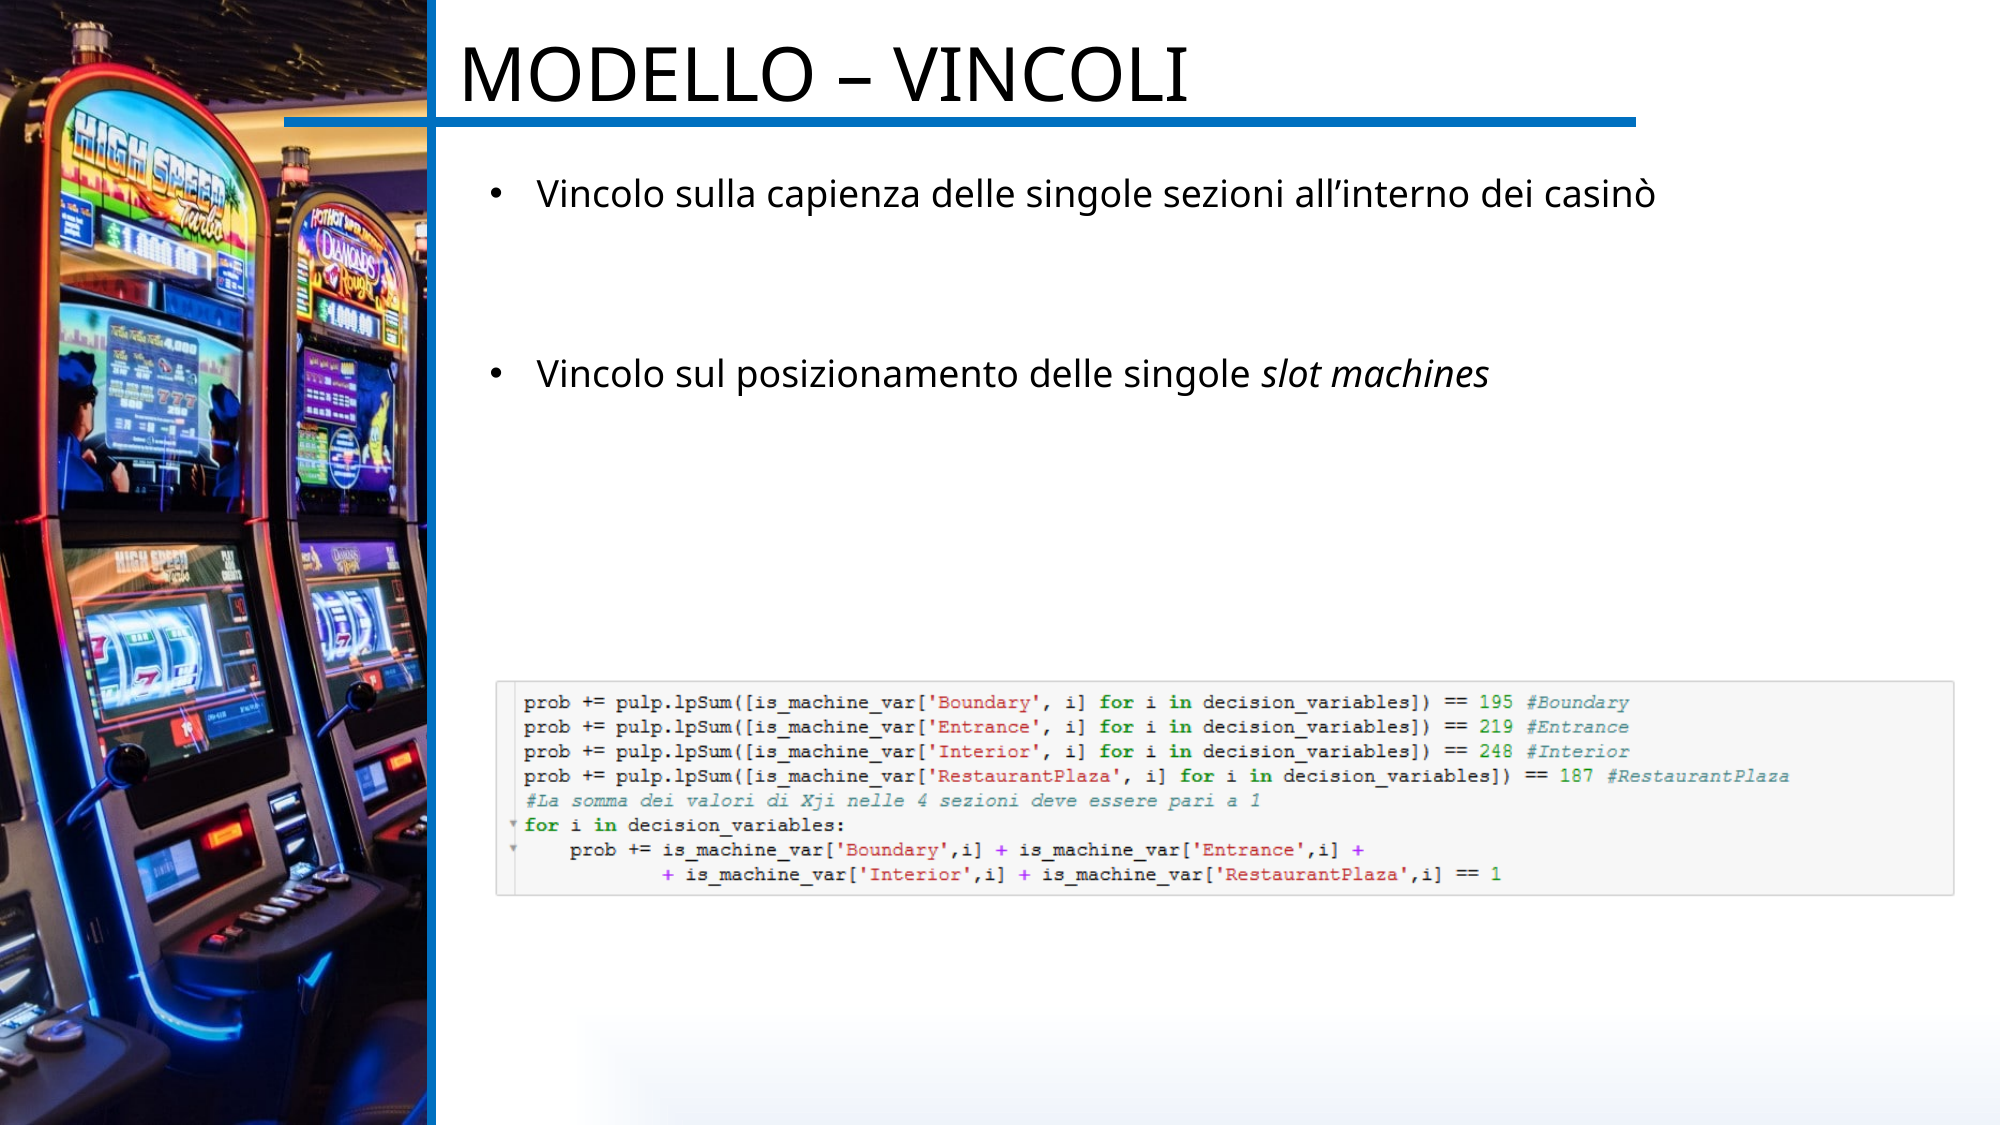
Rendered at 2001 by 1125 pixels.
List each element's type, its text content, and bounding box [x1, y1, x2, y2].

picture [490, 675, 1962, 902]
text_box MODELLO – vincoli [443, 18, 1882, 124]
picture [0, 0, 431, 1125]
